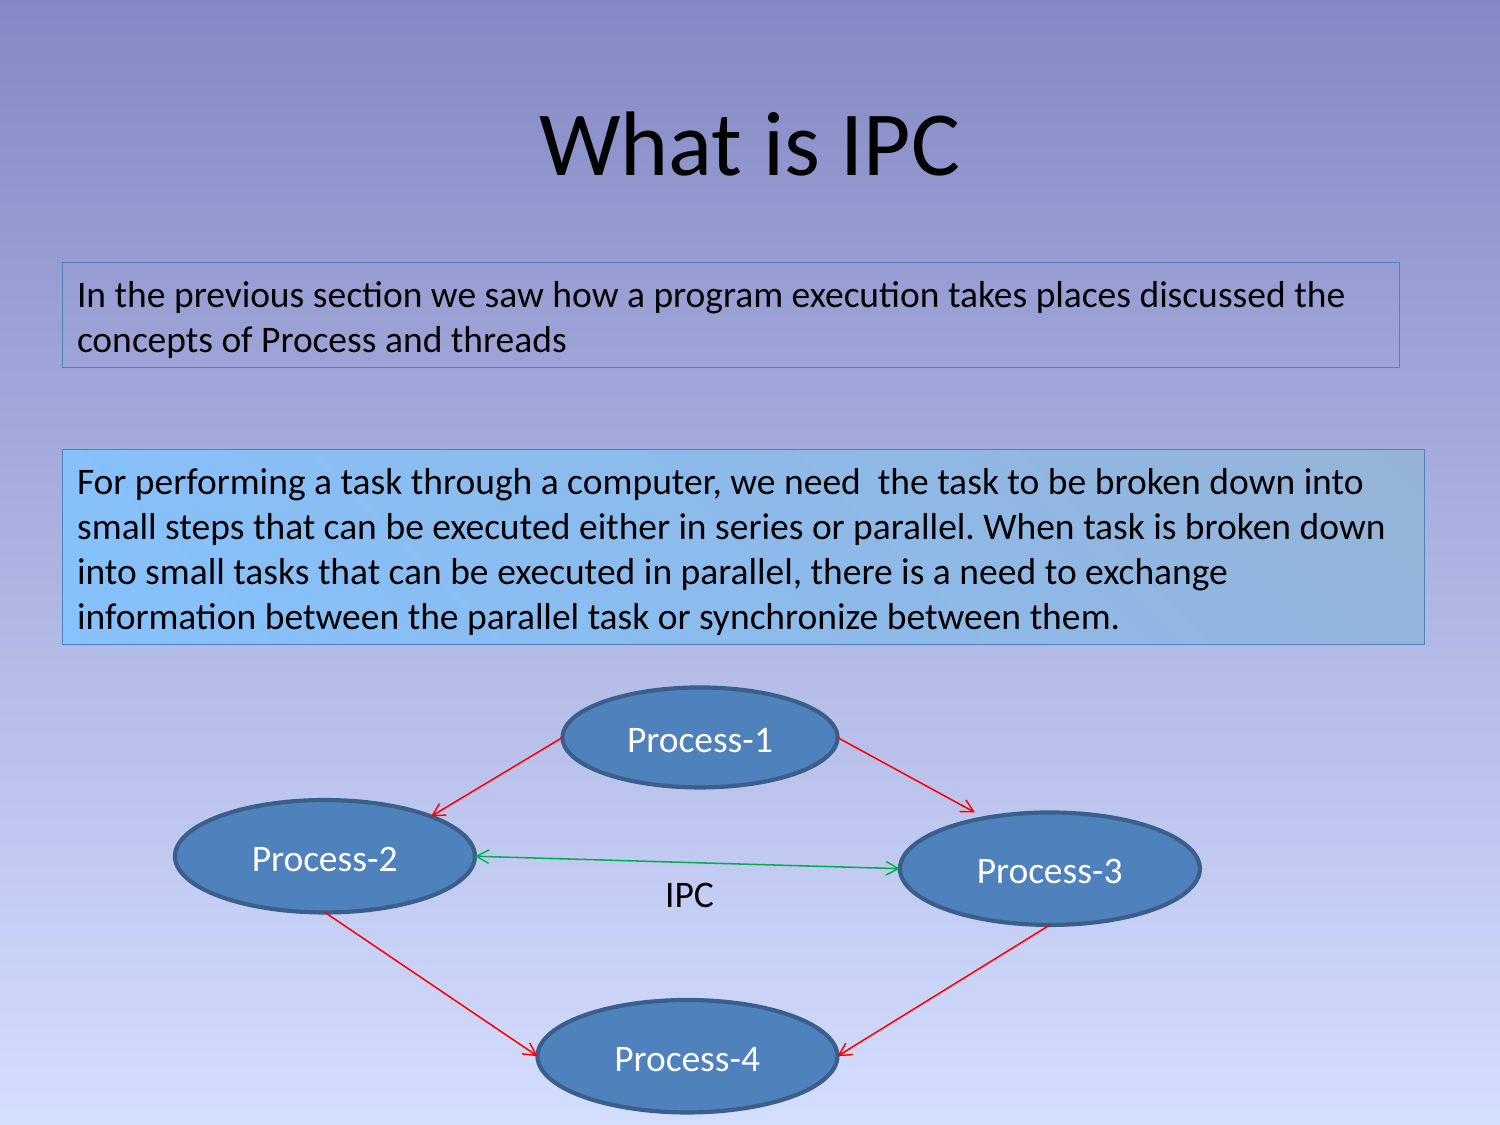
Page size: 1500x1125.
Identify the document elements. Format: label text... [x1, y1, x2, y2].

text_box Process-1 [560, 685, 840, 790]
title What is IPC [75, 45, 1425, 233]
text_box Process-2 [172, 797, 477, 915]
text_box Process-3 [899, 810, 1203, 927]
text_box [837, 737, 976, 813]
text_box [474, 855, 901, 869]
text_box For performing a task through a computer, we need the task to be broken down into small steps that can be executed either in series or parallel. When task is broken down into small tasks that can be executed in parallel, there is a need to exchange information between the parallel task or synchronize between them. [62, 449, 1425, 645]
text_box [324, 912, 538, 1057]
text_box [430, 737, 563, 817]
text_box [837, 924, 1051, 1057]
text_box IPC [650, 878, 729, 923]
text_box Process-4 [536, 997, 838, 1115]
text_box In the previous section we saw how a program execution takes places discussed the concepts of Process and threads [62, 262, 1400, 368]
